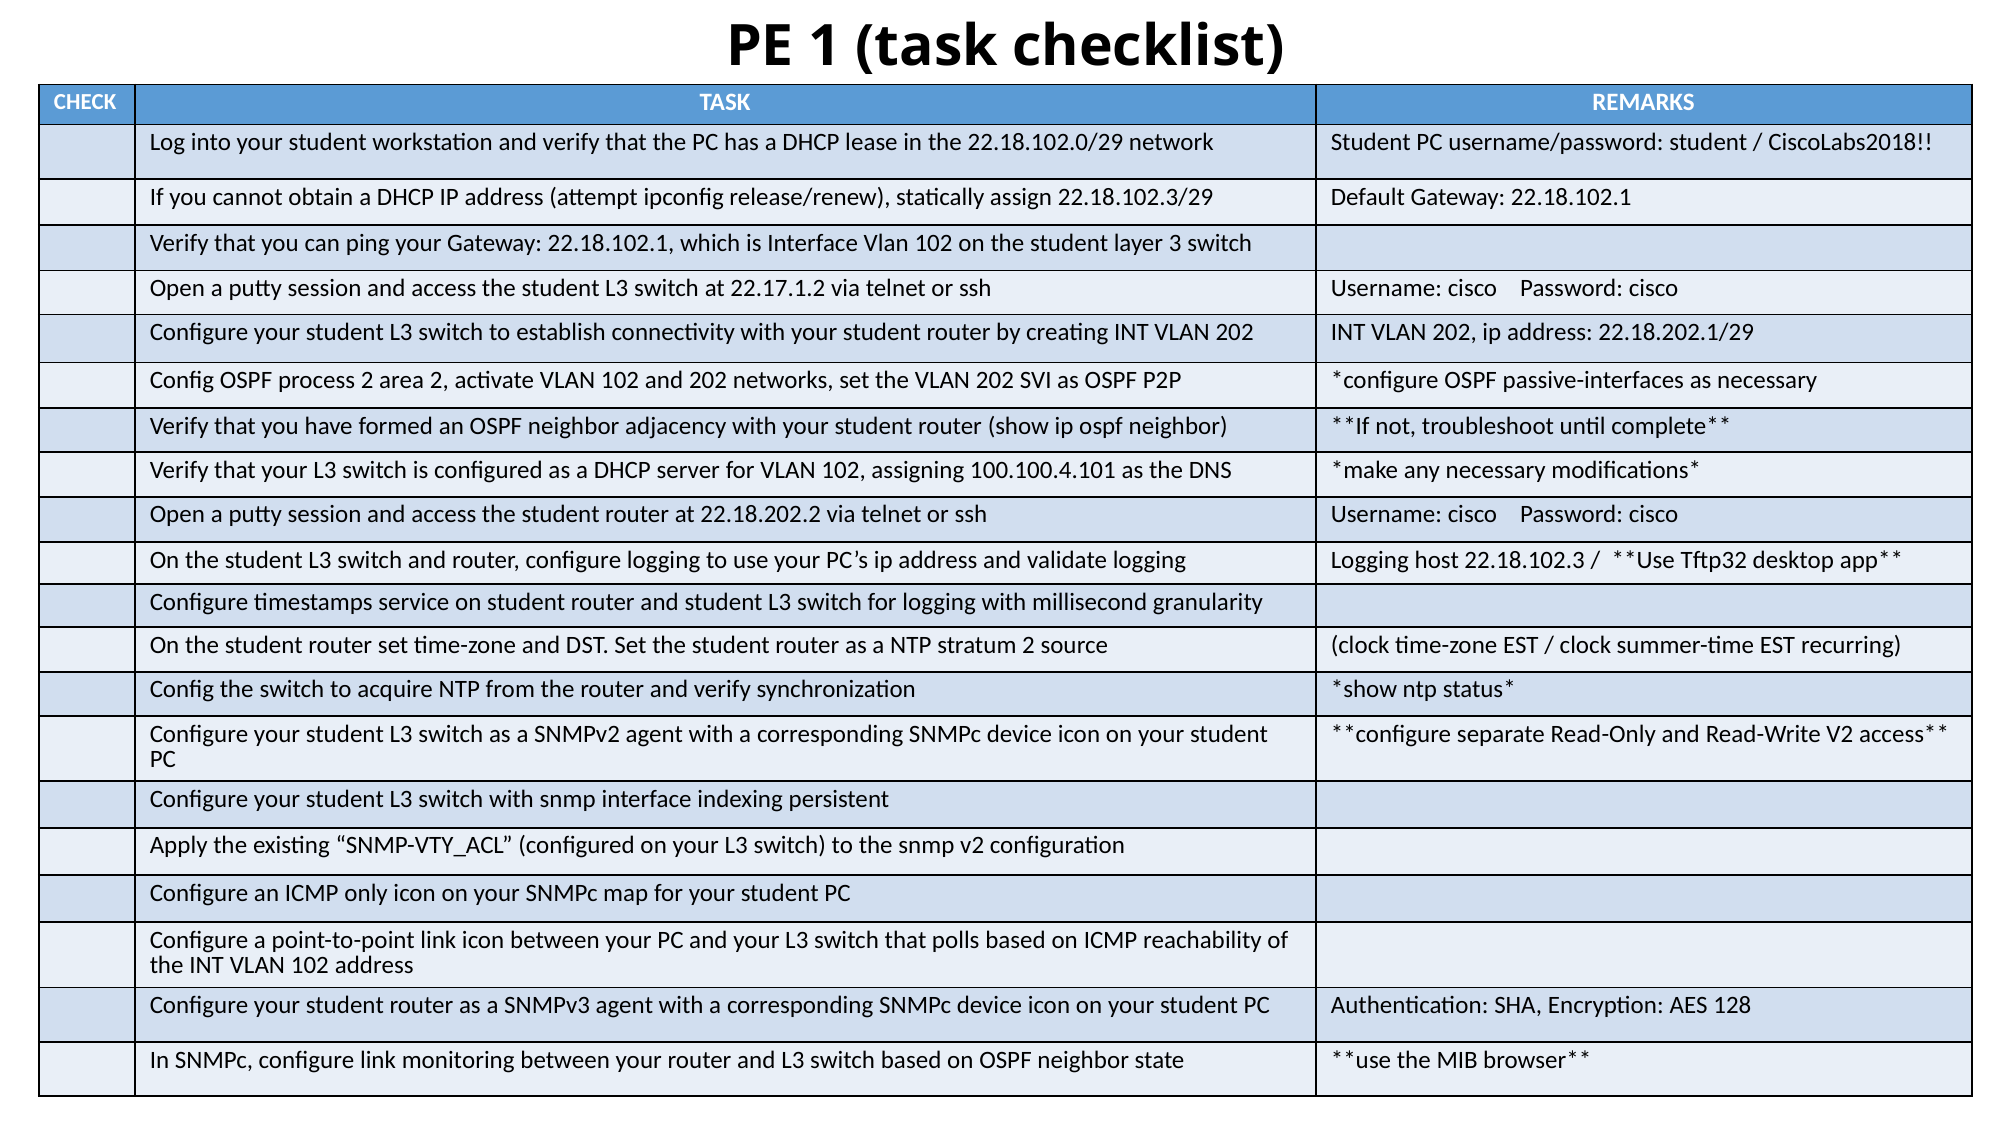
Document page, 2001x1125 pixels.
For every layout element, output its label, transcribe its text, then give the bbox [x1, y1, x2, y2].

title PE 1 (task checklist) [255, 8, 1756, 84]
table_cell [1317, 829, 1971, 874]
table_cell Config the switch to acquire NTP from the router and verify synchronization [136, 673, 1315, 715]
table_cell [40, 923, 134, 987]
table_cell [40, 673, 134, 715]
table_cell Student PC username/password: student / CiscoLabs2018!! [1317, 125, 1971, 178]
table_cell **If not, troubleshoot until complete** [1317, 409, 1971, 451]
table_cell [1317, 923, 1971, 987]
table_cell [40, 409, 134, 451]
table_cell [40, 876, 134, 921]
table_cell Verify that you can ping your Gateway: 22.18.102.1, which is Interface Vlan 102 on the student layer 3 switch [136, 226, 1315, 270]
table_cell Configure your student router as a SNMPv3 agent with a corresponding SNMPc device icon on your student PC [136, 988, 1315, 1041]
table_cell [1317, 876, 1971, 921]
table_cell Open a putty session and access the student router at 22.18.202.2 via telnet or ssh [136, 498, 1315, 541]
table_cell *make any necessary modifications* [1317, 453, 1971, 496]
table_cell [40, 498, 134, 541]
table_cell [40, 363, 134, 407]
table_header REMARKS [1317, 85, 1971, 124]
table_cell [40, 315, 134, 362]
table_cell [1317, 585, 1971, 626]
table_cell If you cannot obtain a DHCP IP address (attempt ipconfig release/renew), statically assign 22.18.102.3/29 [136, 180, 1315, 224]
table_cell Username: cisco Password: cisco [1317, 498, 1971, 541]
table_cell Configure timestamps service on student router and student L3 switch for logging with millisecond granularity [136, 585, 1315, 626]
table_cell Log into your student workstation and verify that the PC has a DHCP lease in the 22.18.102.0/29 network [136, 125, 1315, 178]
table_cell Logging host 22.18.102.3 / **Use Tftp32 desktop app** [1317, 543, 1971, 583]
table_cell In SNMPc, configure link monitoring between your router and L3 switch based on OSPF neighbor state [136, 1043, 1315, 1095]
table_cell Configure an ICMP only icon on your SNMPc map for your student PC [136, 876, 1315, 921]
table_cell *show ntp status* [1317, 673, 1971, 715]
table_cell Default Gateway: 22.18.102.1 [1317, 180, 1971, 224]
table_cell [40, 717, 134, 780]
table_cell **configure separate Read-Only and Read-Write V2 access** [1317, 717, 1971, 780]
table_header TASK [136, 85, 1315, 124]
table_cell (clock time-zone EST / clock summer-time EST recurring) [1317, 628, 1971, 671]
table_cell Configure a point-to-point link icon between your PC and your L3 switch that polls based on ICMP reachability of the INT VLAN 102 address [136, 923, 1315, 987]
table_cell On the student L3 switch and router, configure logging to use your PC’s ip address and validate logging [136, 543, 1315, 583]
table_cell *configure OSPF passive-interfaces as necessary [1317, 363, 1971, 407]
table_cell [40, 453, 134, 496]
table_cell Configure your student L3 switch as a SNMPv2 agent with a corresponding SNMPc device icon on your student PC [136, 717, 1315, 780]
table_cell [40, 628, 134, 671]
table_header CHECK [40, 85, 134, 124]
table_cell [40, 585, 134, 626]
table_cell On the student router set time-zone and DST. Set the student router as a NTP stratum 2 source [136, 628, 1315, 671]
table_cell [1317, 226, 1971, 270]
table_cell [40, 543, 134, 583]
table_cell [40, 226, 134, 270]
table_cell Username: cisco Password: cisco [1317, 271, 1971, 314]
table_cell [40, 271, 134, 314]
table_cell Open a putty session and access the student L3 switch at 22.17.1.2 via telnet or ssh [136, 271, 1315, 314]
table_cell INT VLAN 202, ip address: 22.18.202.1/29 [1317, 315, 1971, 362]
table_cell **use the MIB browser** [1317, 1043, 1971, 1095]
table_cell [40, 829, 134, 874]
table_cell Verify that your L3 switch is configured as a DHCP server for VLAN 102, assigning 100.100.4.101 as the DNS [136, 453, 1315, 496]
table_cell Configure your student L3 switch to establish connectivity with your student router by creating INT VLAN 202 [136, 315, 1315, 362]
table_cell Config OSPF process 2 area 2, activate VLAN 102 and 202 networks, set the VLAN 202 SVI as OSPF P2P [136, 363, 1315, 407]
table_cell Configure your student L3 switch with snmp interface indexing persistent [136, 782, 1315, 827]
table_cell Authentication: SHA, Encryption: AES 128 [1317, 988, 1971, 1041]
table_cell [1317, 782, 1971, 827]
table_cell Verify that you have formed an OSPF neighbor adjacency with your student router (show ip ospf neighbor) [136, 409, 1315, 451]
table_cell [40, 180, 134, 224]
table_cell [40, 782, 134, 827]
table_cell Apply the existing “SNMP-VTY_ACL” (configured on your L3 switch) to the snmp v2 configuration [136, 829, 1315, 874]
table_cell [40, 1043, 134, 1095]
table_cell [40, 988, 134, 1041]
table_cell [40, 125, 134, 178]
